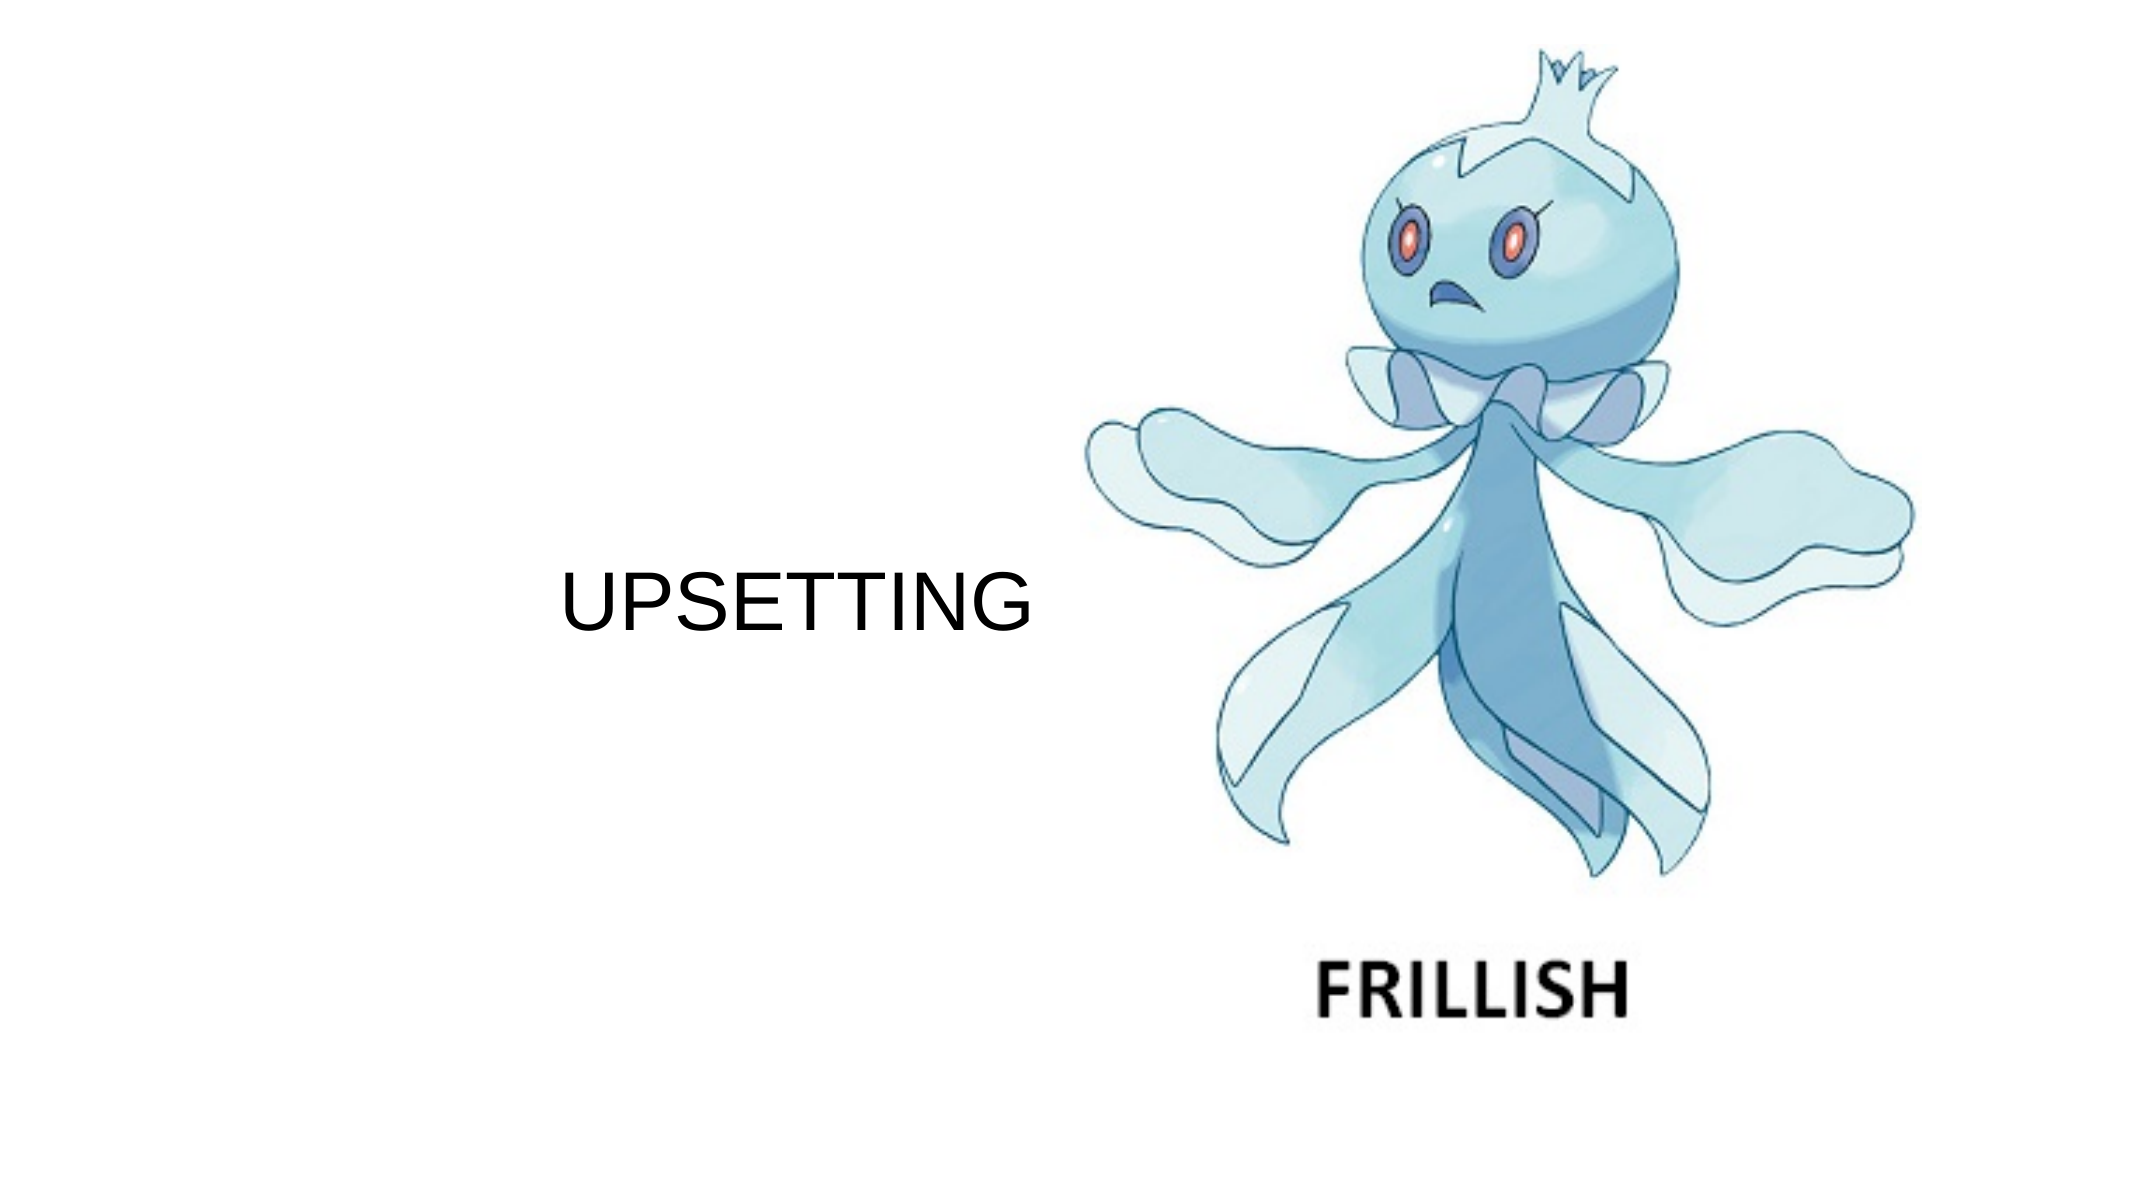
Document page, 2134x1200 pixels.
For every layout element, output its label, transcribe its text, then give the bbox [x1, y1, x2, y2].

text_box UPSETTING [269, 539, 1050, 655]
picture [1079, 44, 1922, 1170]
